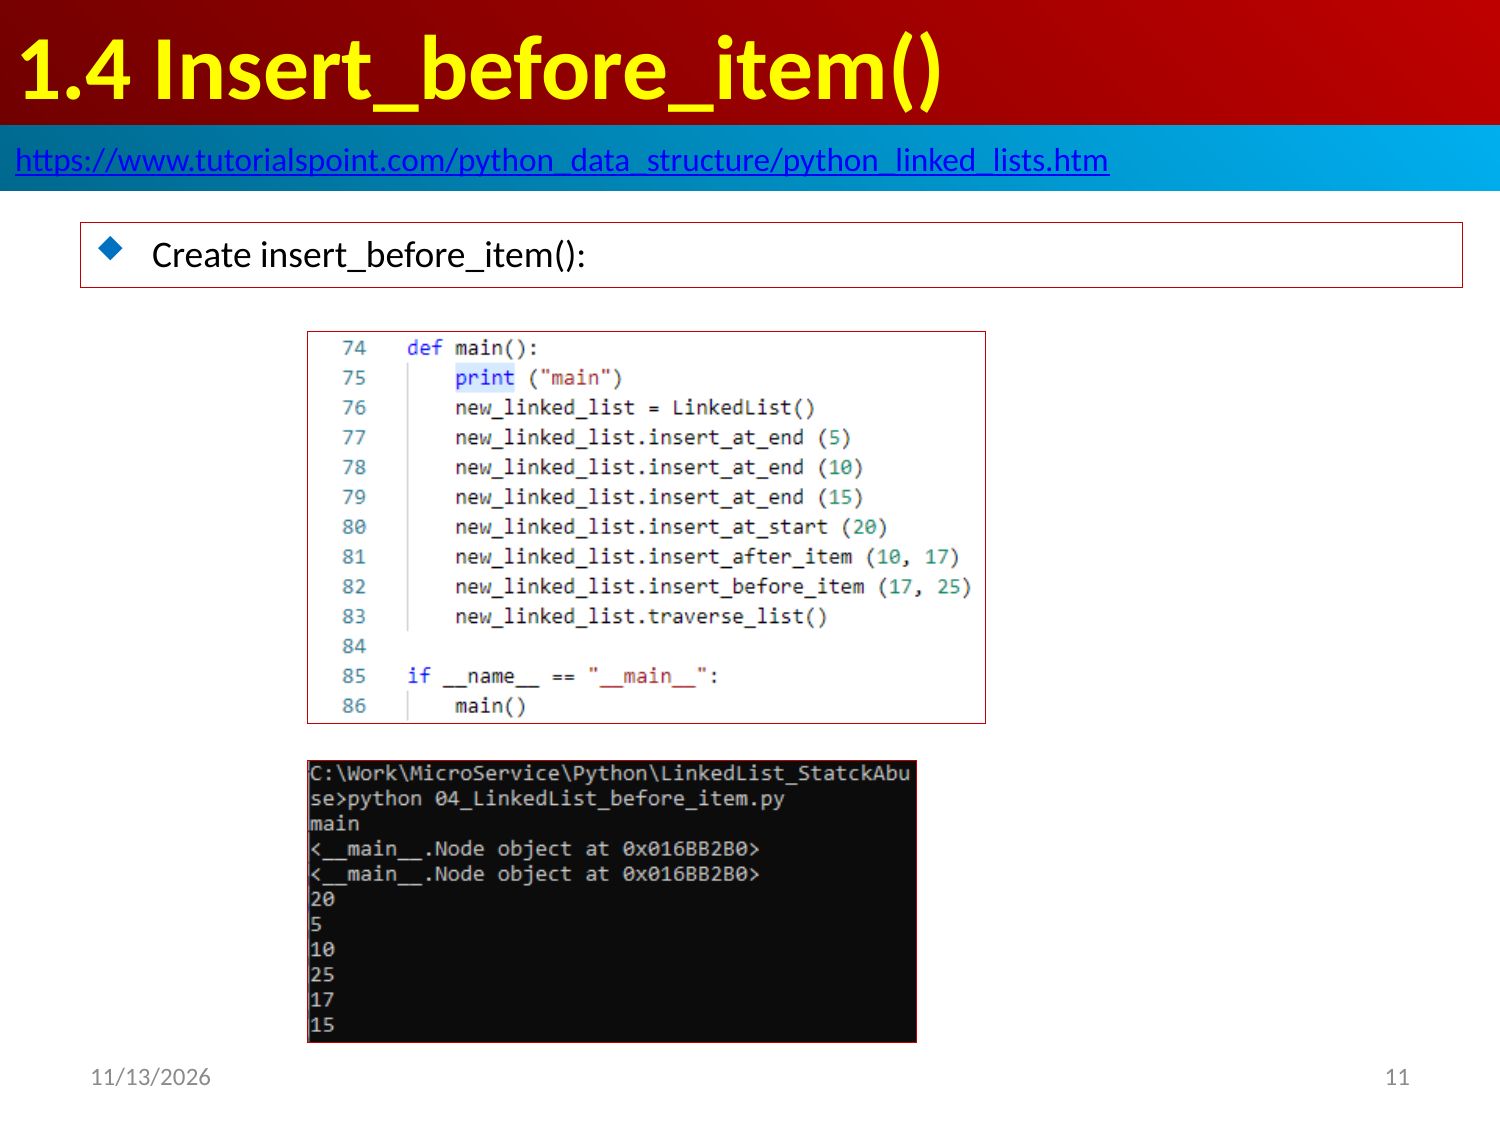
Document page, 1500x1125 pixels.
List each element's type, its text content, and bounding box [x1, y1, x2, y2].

picture [307, 330, 986, 724]
title 1.4 Insert_before_item() [0, 0, 1500, 125]
subtitle Create insert_before_item(): [80, 222, 1463, 288]
text_box https://www.tutorialspoint.com/python_data_structure/python_linked_lists.htm [0, 125, 1500, 191]
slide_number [75, 1042, 425, 1109]
slide_number 11 [1074, 1042, 1425, 1109]
picture [307, 760, 918, 1043]
